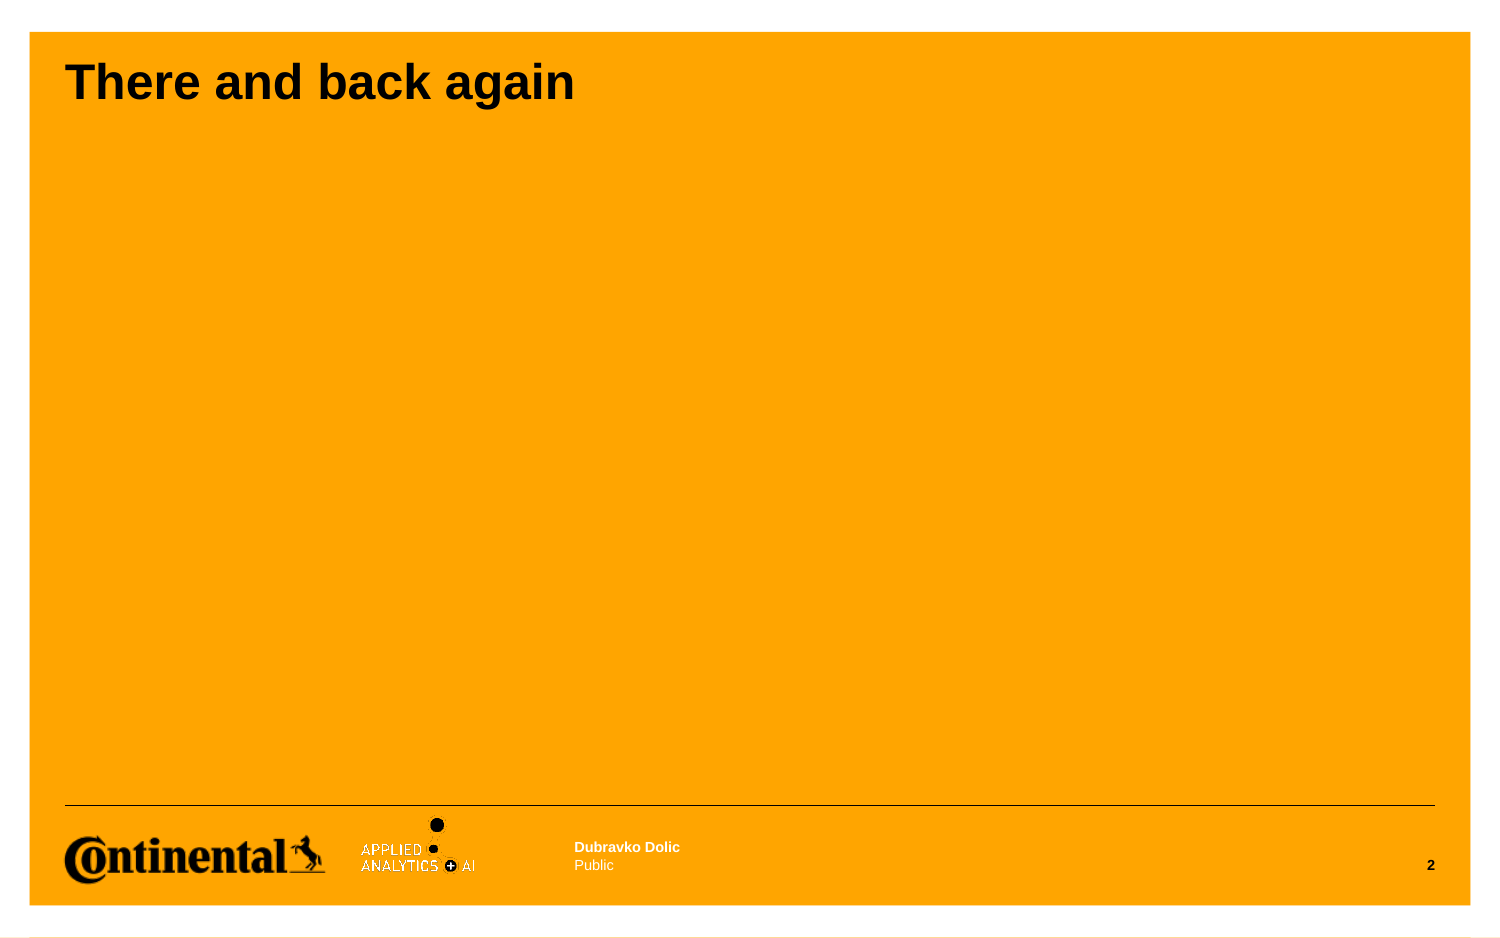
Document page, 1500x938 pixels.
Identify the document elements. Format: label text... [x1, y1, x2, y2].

title There and back again [64, 49, 1436, 168]
picture [361, 815, 474, 874]
slide_number 2 [1376, 855, 1436, 877]
